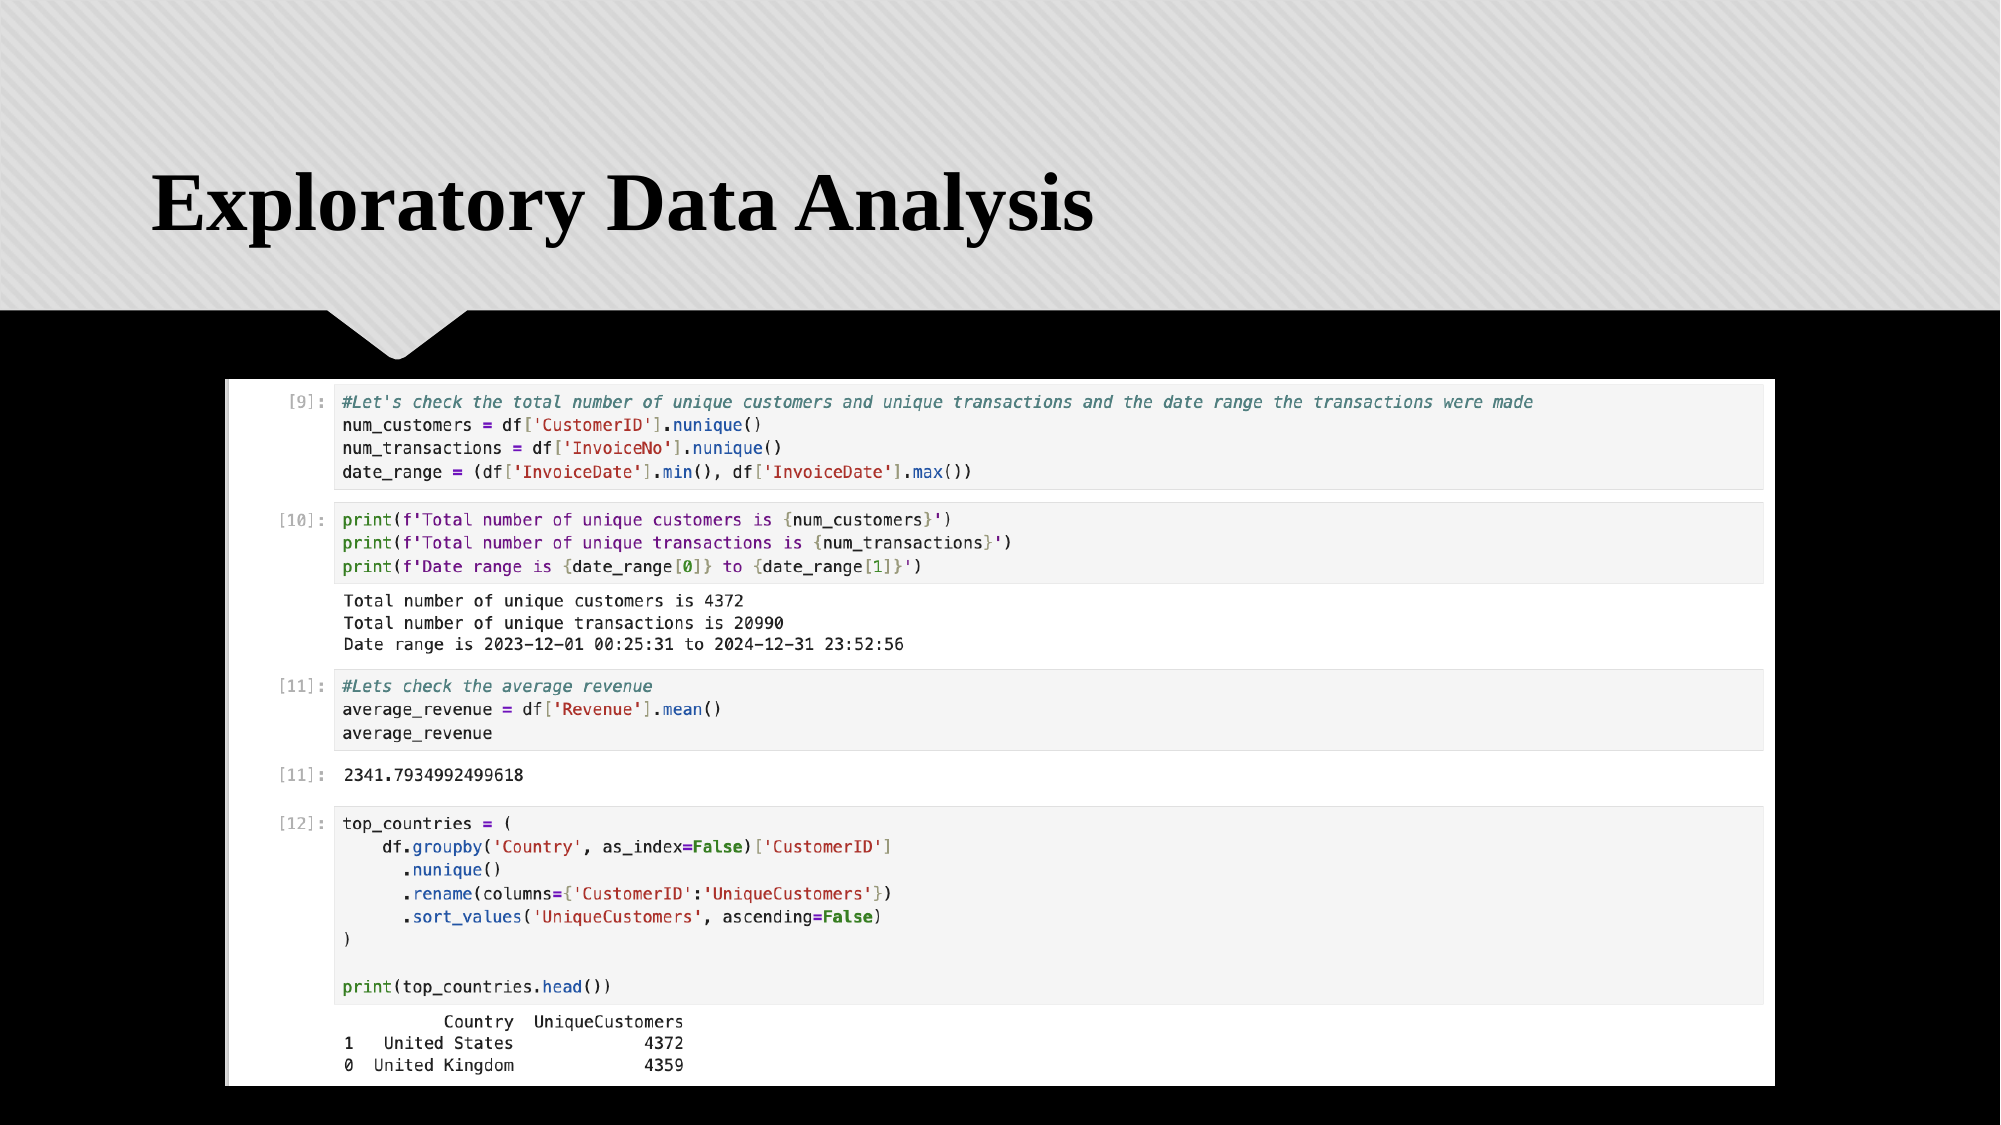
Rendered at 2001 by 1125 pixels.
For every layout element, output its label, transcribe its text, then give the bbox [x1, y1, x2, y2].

text_box Exploratory Data Analysis [84, 129, 1163, 255]
picture [225, 379, 1775, 1086]
